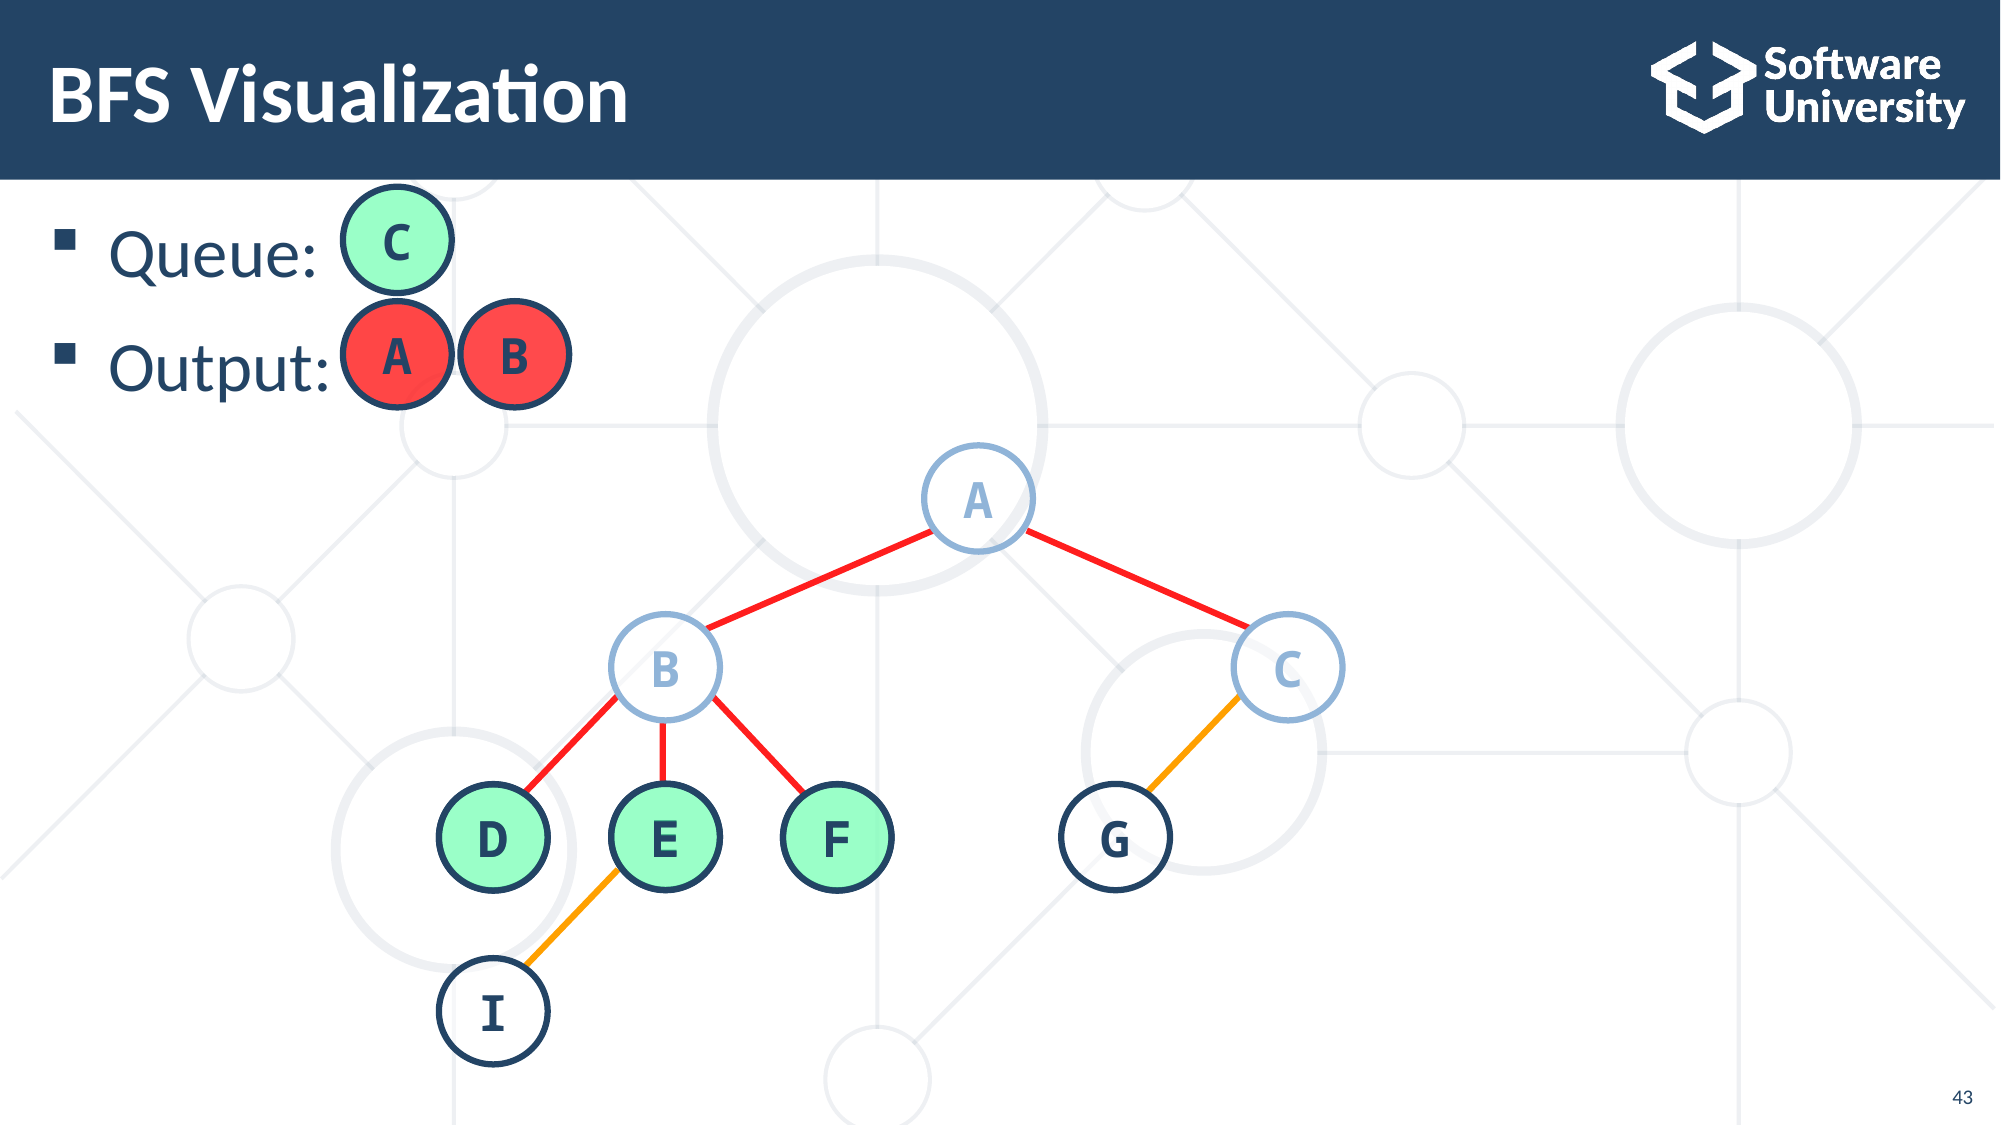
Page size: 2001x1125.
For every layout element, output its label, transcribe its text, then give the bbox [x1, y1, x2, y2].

text_box C [1233, 614, 1343, 721]
text_box B [611, 614, 720, 721]
text_box A [924, 445, 1033, 552]
text_box E [611, 783, 720, 891]
list Queue: Output: [31, 196, 1970, 1104]
text_box F [783, 784, 892, 891]
text_box C [342, 186, 452, 294]
title BFS Visualization [31, 16, 1625, 162]
text_box I [438, 958, 548, 1065]
text_box B [460, 301, 570, 408]
picture [1651, 41, 1966, 134]
text_box G [1061, 783, 1171, 891]
text_box D [438, 784, 548, 891]
slide_number 43 [1927, 1067, 1989, 1117]
